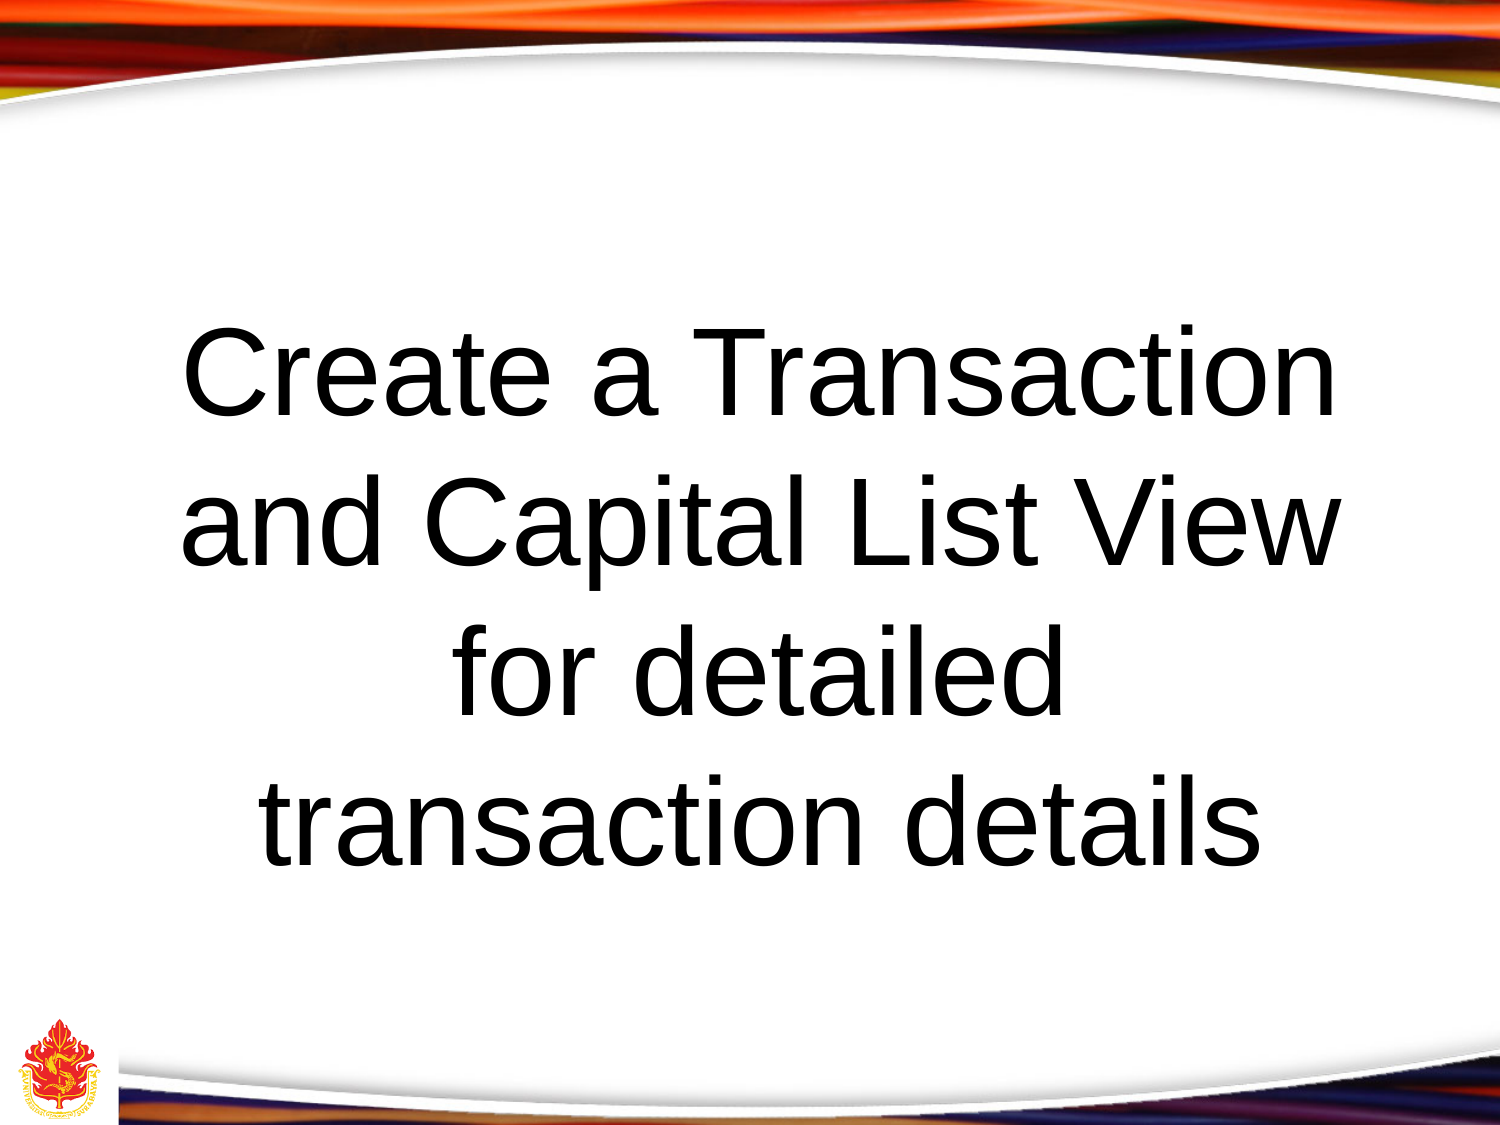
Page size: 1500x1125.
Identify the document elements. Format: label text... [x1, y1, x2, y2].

picture [0, 0, 1500, 1125]
title Create a Transaction and Capital List View for detailed transaction details [113, 430, 1408, 899]
